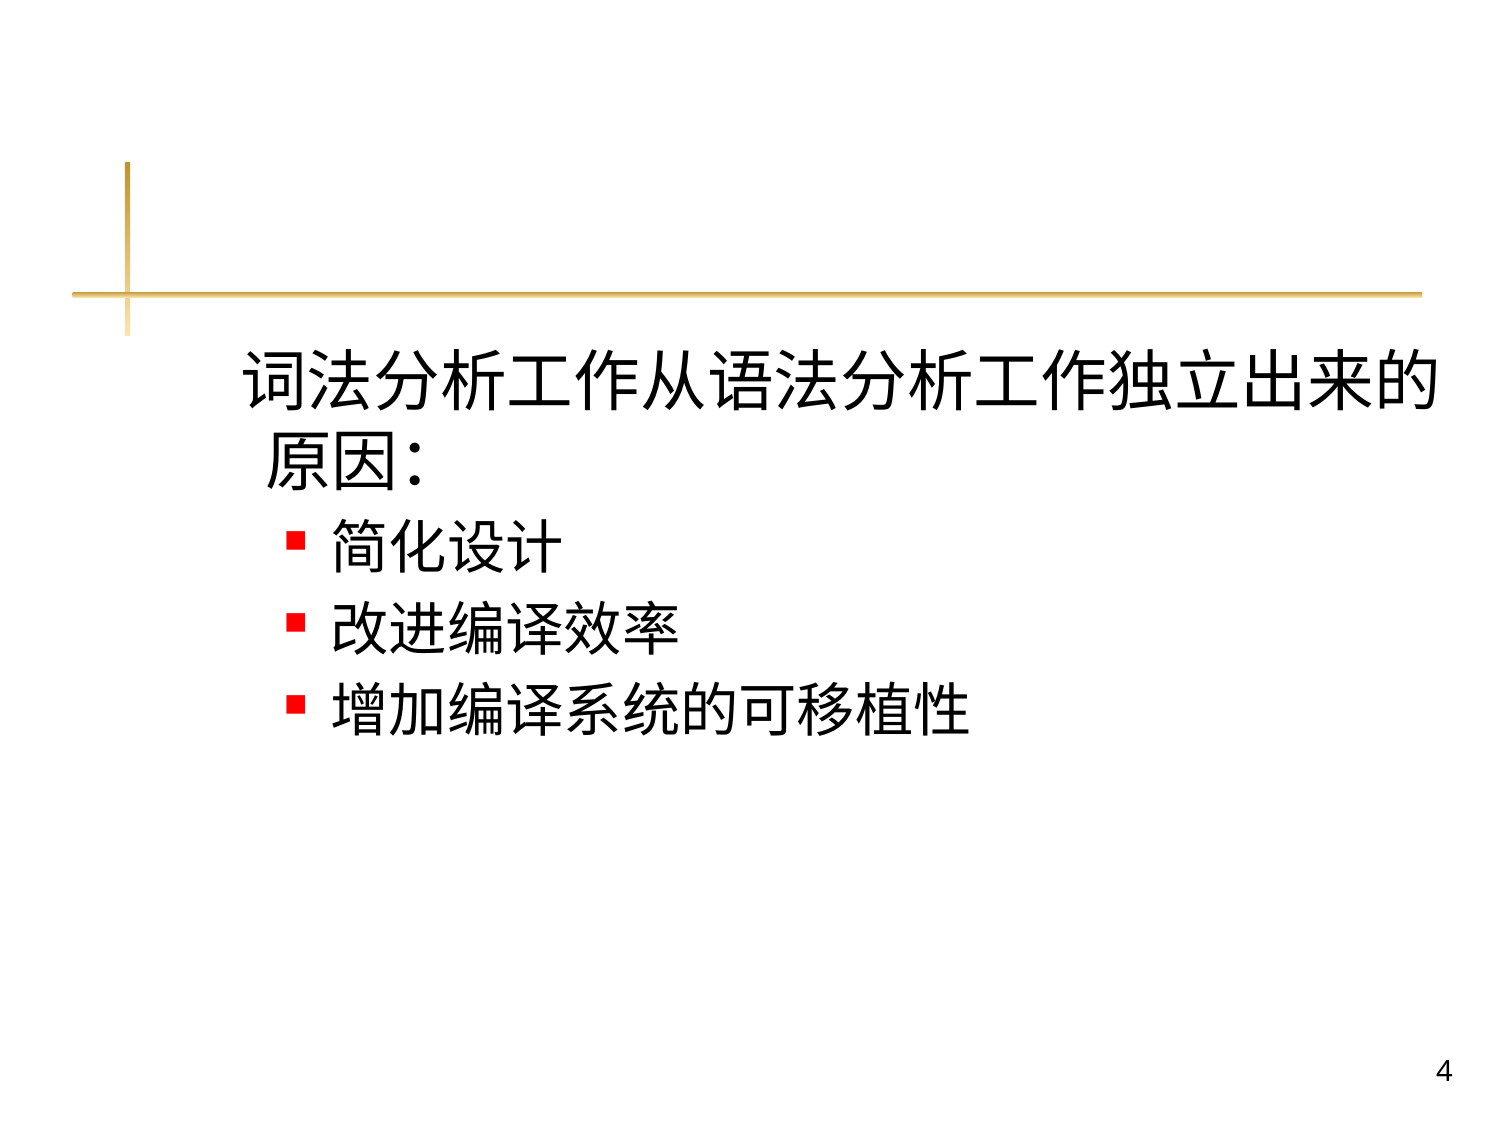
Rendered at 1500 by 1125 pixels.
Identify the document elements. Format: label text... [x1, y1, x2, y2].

list 词法分析工作从语法分析工作独立出来的原因： 简化设计 改进编译效率 增加编译系统的可移植性 [193, 330, 1470, 1007]
slide_number 4 [1154, 1023, 1468, 1100]
